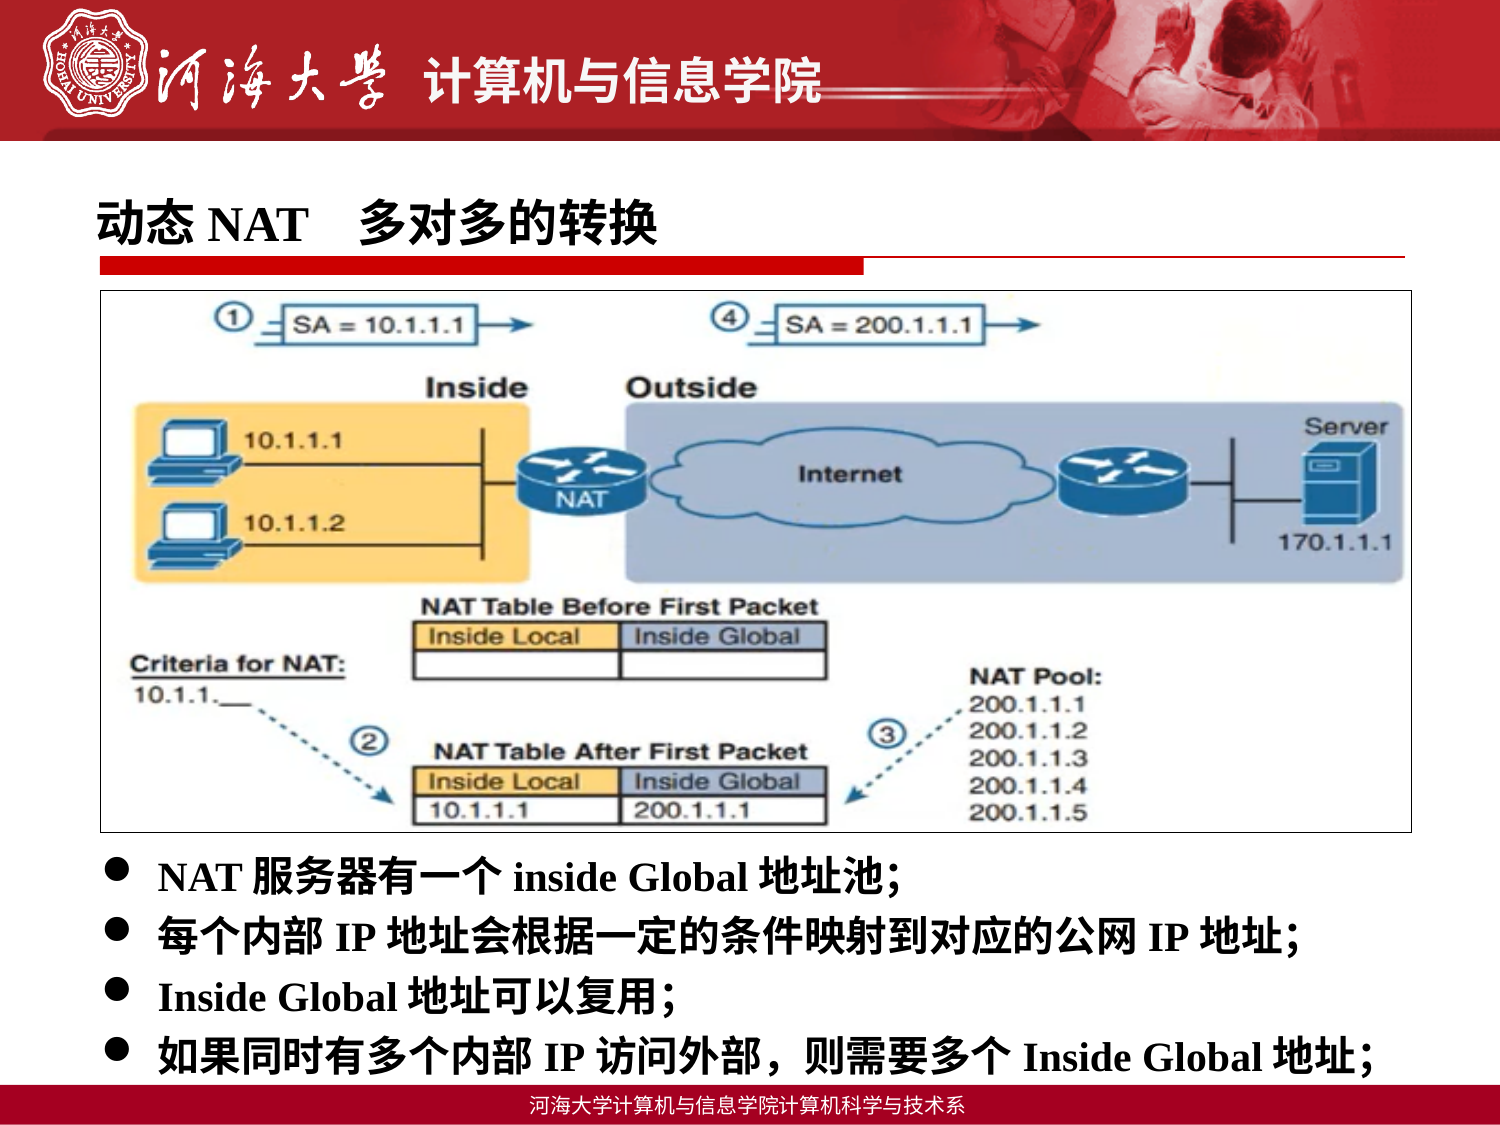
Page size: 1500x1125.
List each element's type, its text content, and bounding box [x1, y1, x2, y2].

text_box NAT服务器有一个inside Global地址池； 每个内部IP地址会根据一定的条件映射到对应的公网IP地址； Inside Global地址可以复用； 如果同时有多个内部IP访问外部，则需要多个Inside Global地址； [86, 832, 1459, 1088]
picture [100, 290, 1412, 833]
text_box 动态NAT 多对多的转换 [80, 184, 673, 260]
picture [0, 0, 1500, 141]
